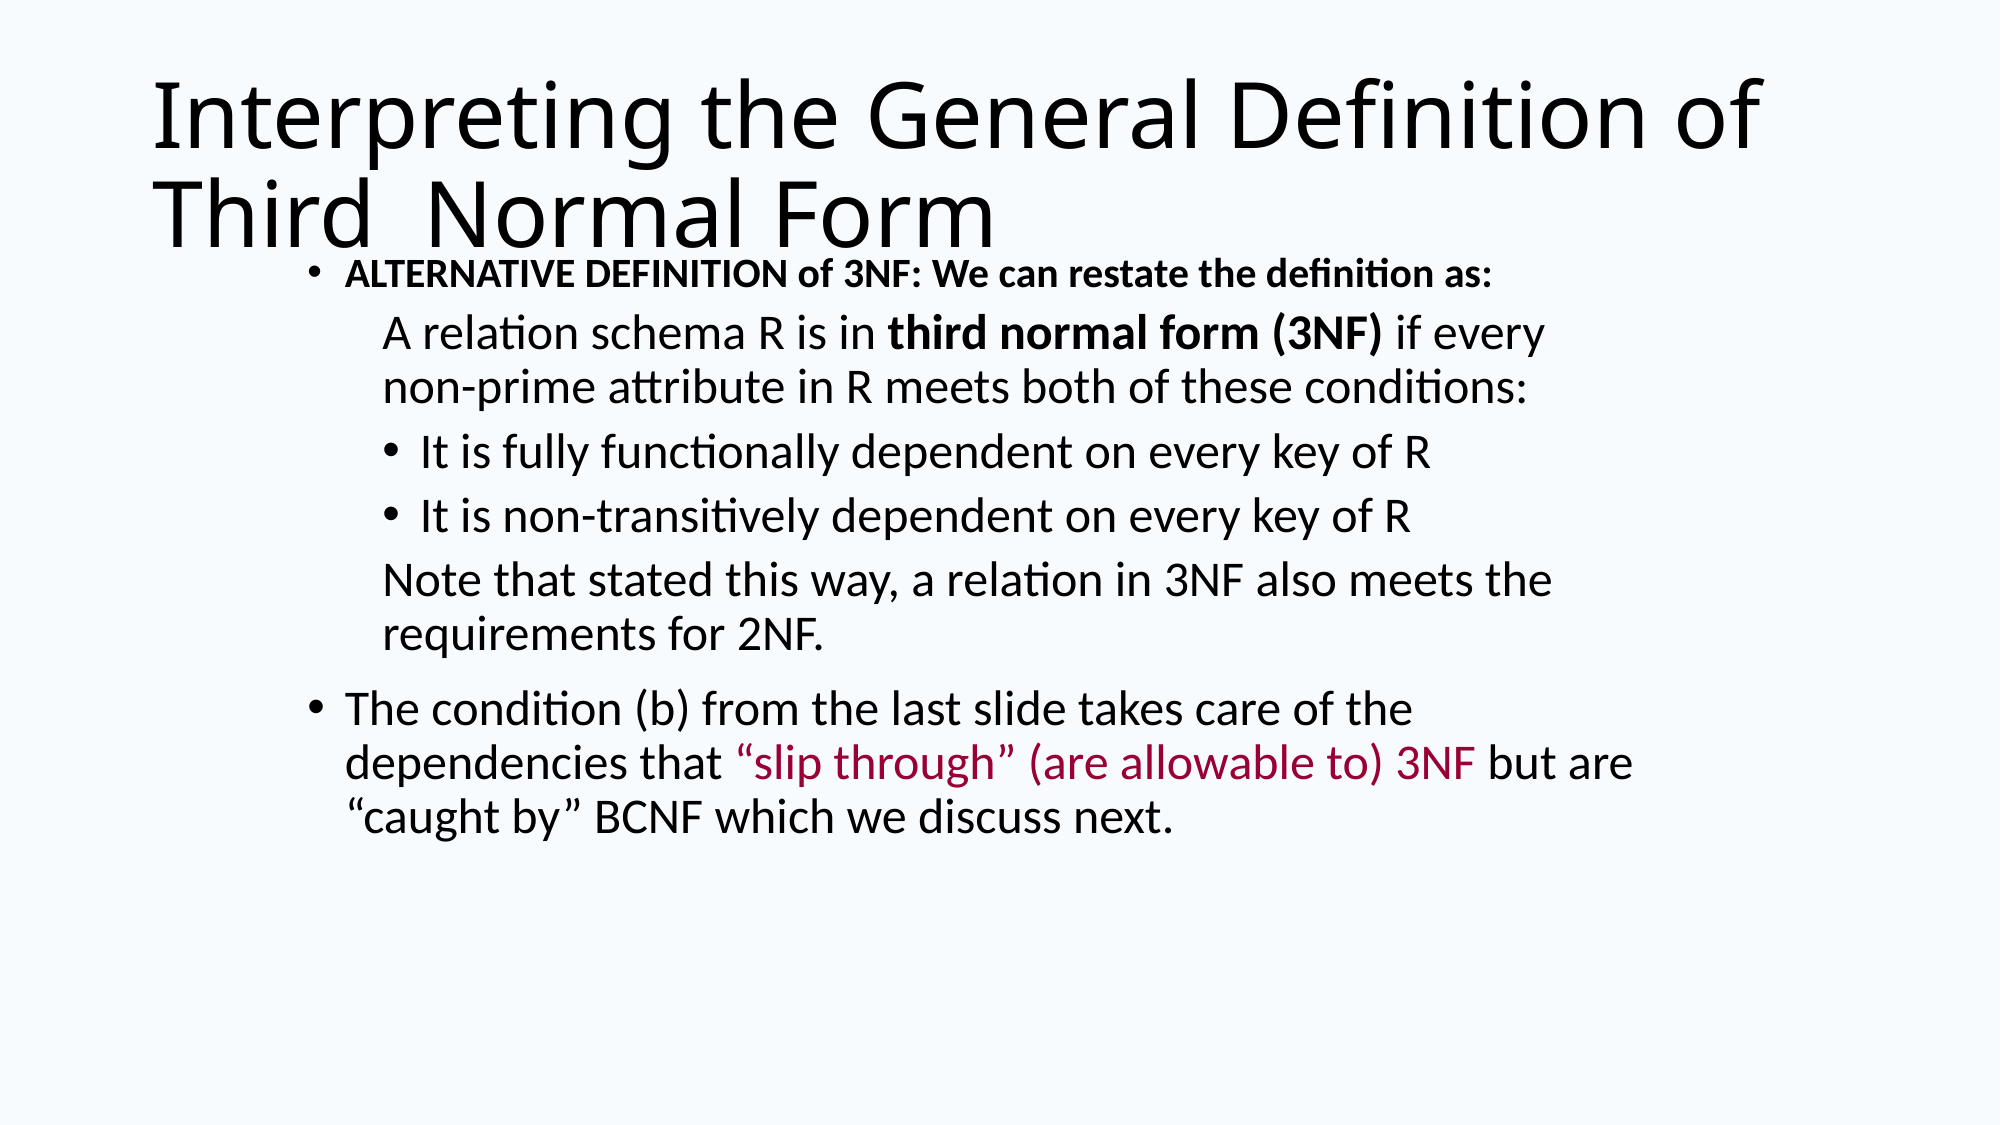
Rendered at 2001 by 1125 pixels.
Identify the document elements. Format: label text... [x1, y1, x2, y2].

title Interpreting the General Definition of Third Normal Form [137, 59, 1863, 278]
list ALTERNATIVE DEFINITION of 3NF: We can restate the definition as: A relation schema R is in third normal form (3NF) if every non-prime attribute in R meets both of these conditions: It is fully functionally dependent on every key of R It is non-transitively dependent on every key of R Note that stated this way, a relation in 3NF also meets the requirements for 2NF. The condition (b) from the last slide takes care of the dependencies that “slip through” (are allowable to) 3NF but are “caught by” BCNF which we discuss next. [292, 243, 1653, 1019]
